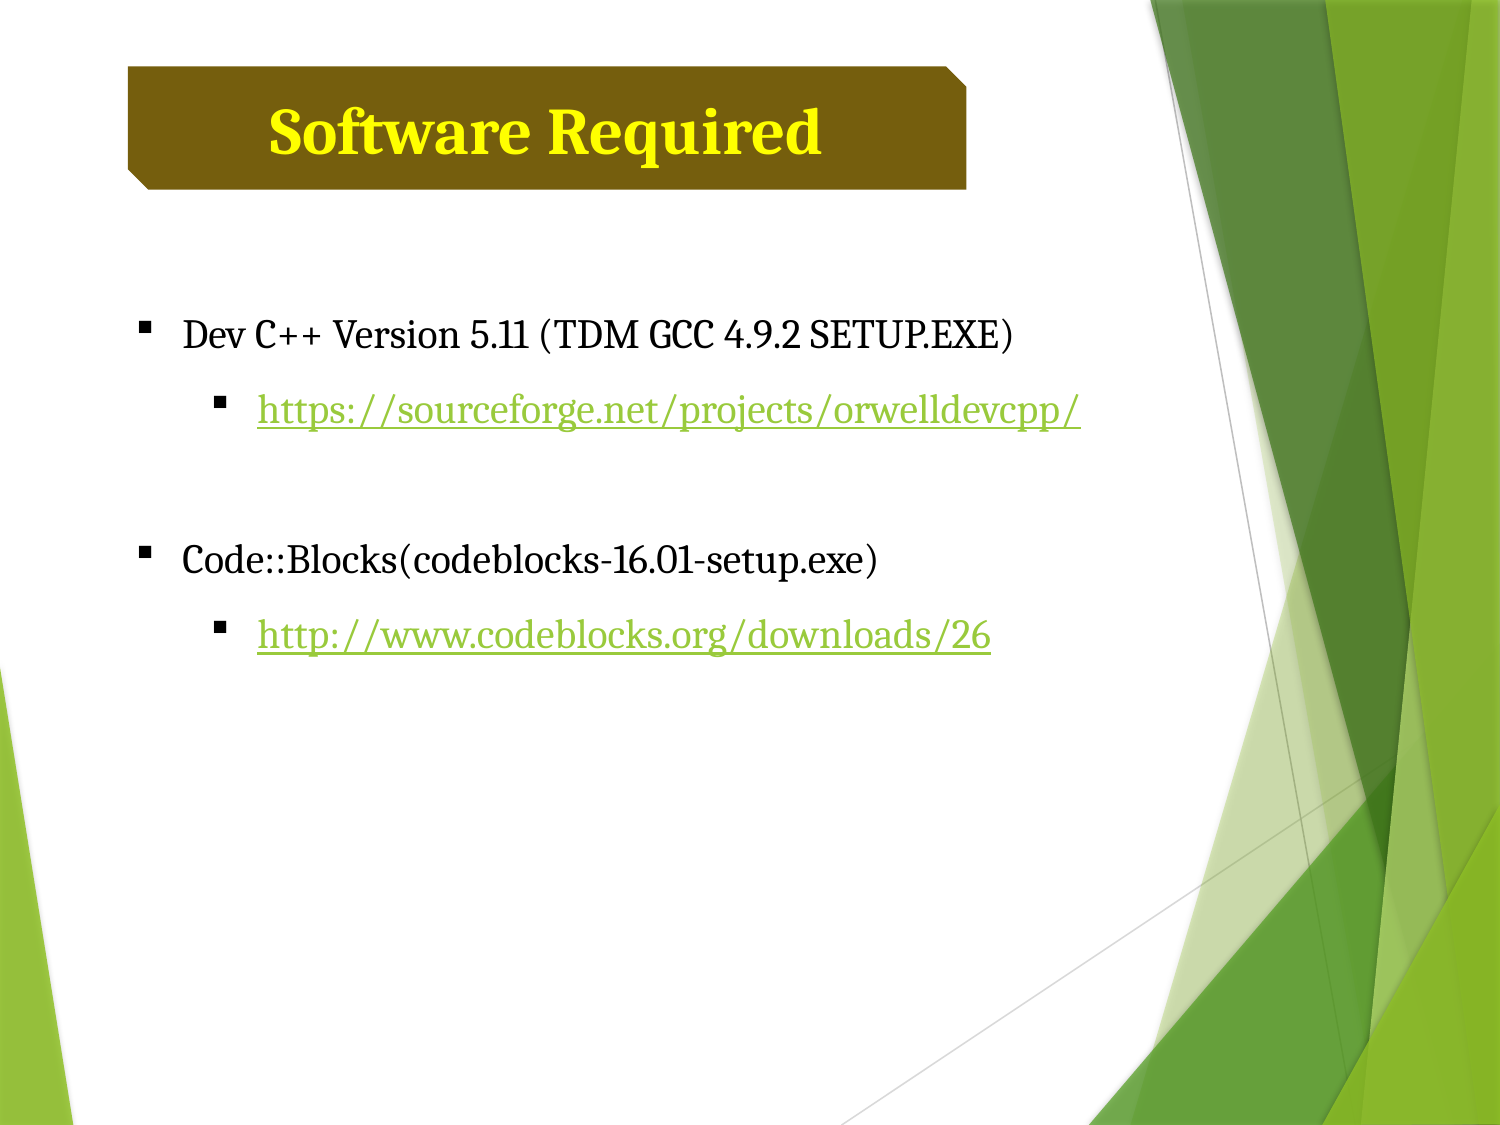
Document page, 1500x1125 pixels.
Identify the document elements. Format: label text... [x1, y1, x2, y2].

text_box Software Required [127, 66, 967, 190]
text_box Dev C++ Version 5.11 (TDM GCC 4.9.2 SETUP.EXE) https://sourceforge.net/projects/orwelldevcpp/ Code::Blocks(codeblocks-16.01-setup.exe) http://www.codeblocks.org/downloads/26 [60, 299, 1231, 793]
text_box [112, 221, 1349, 330]
